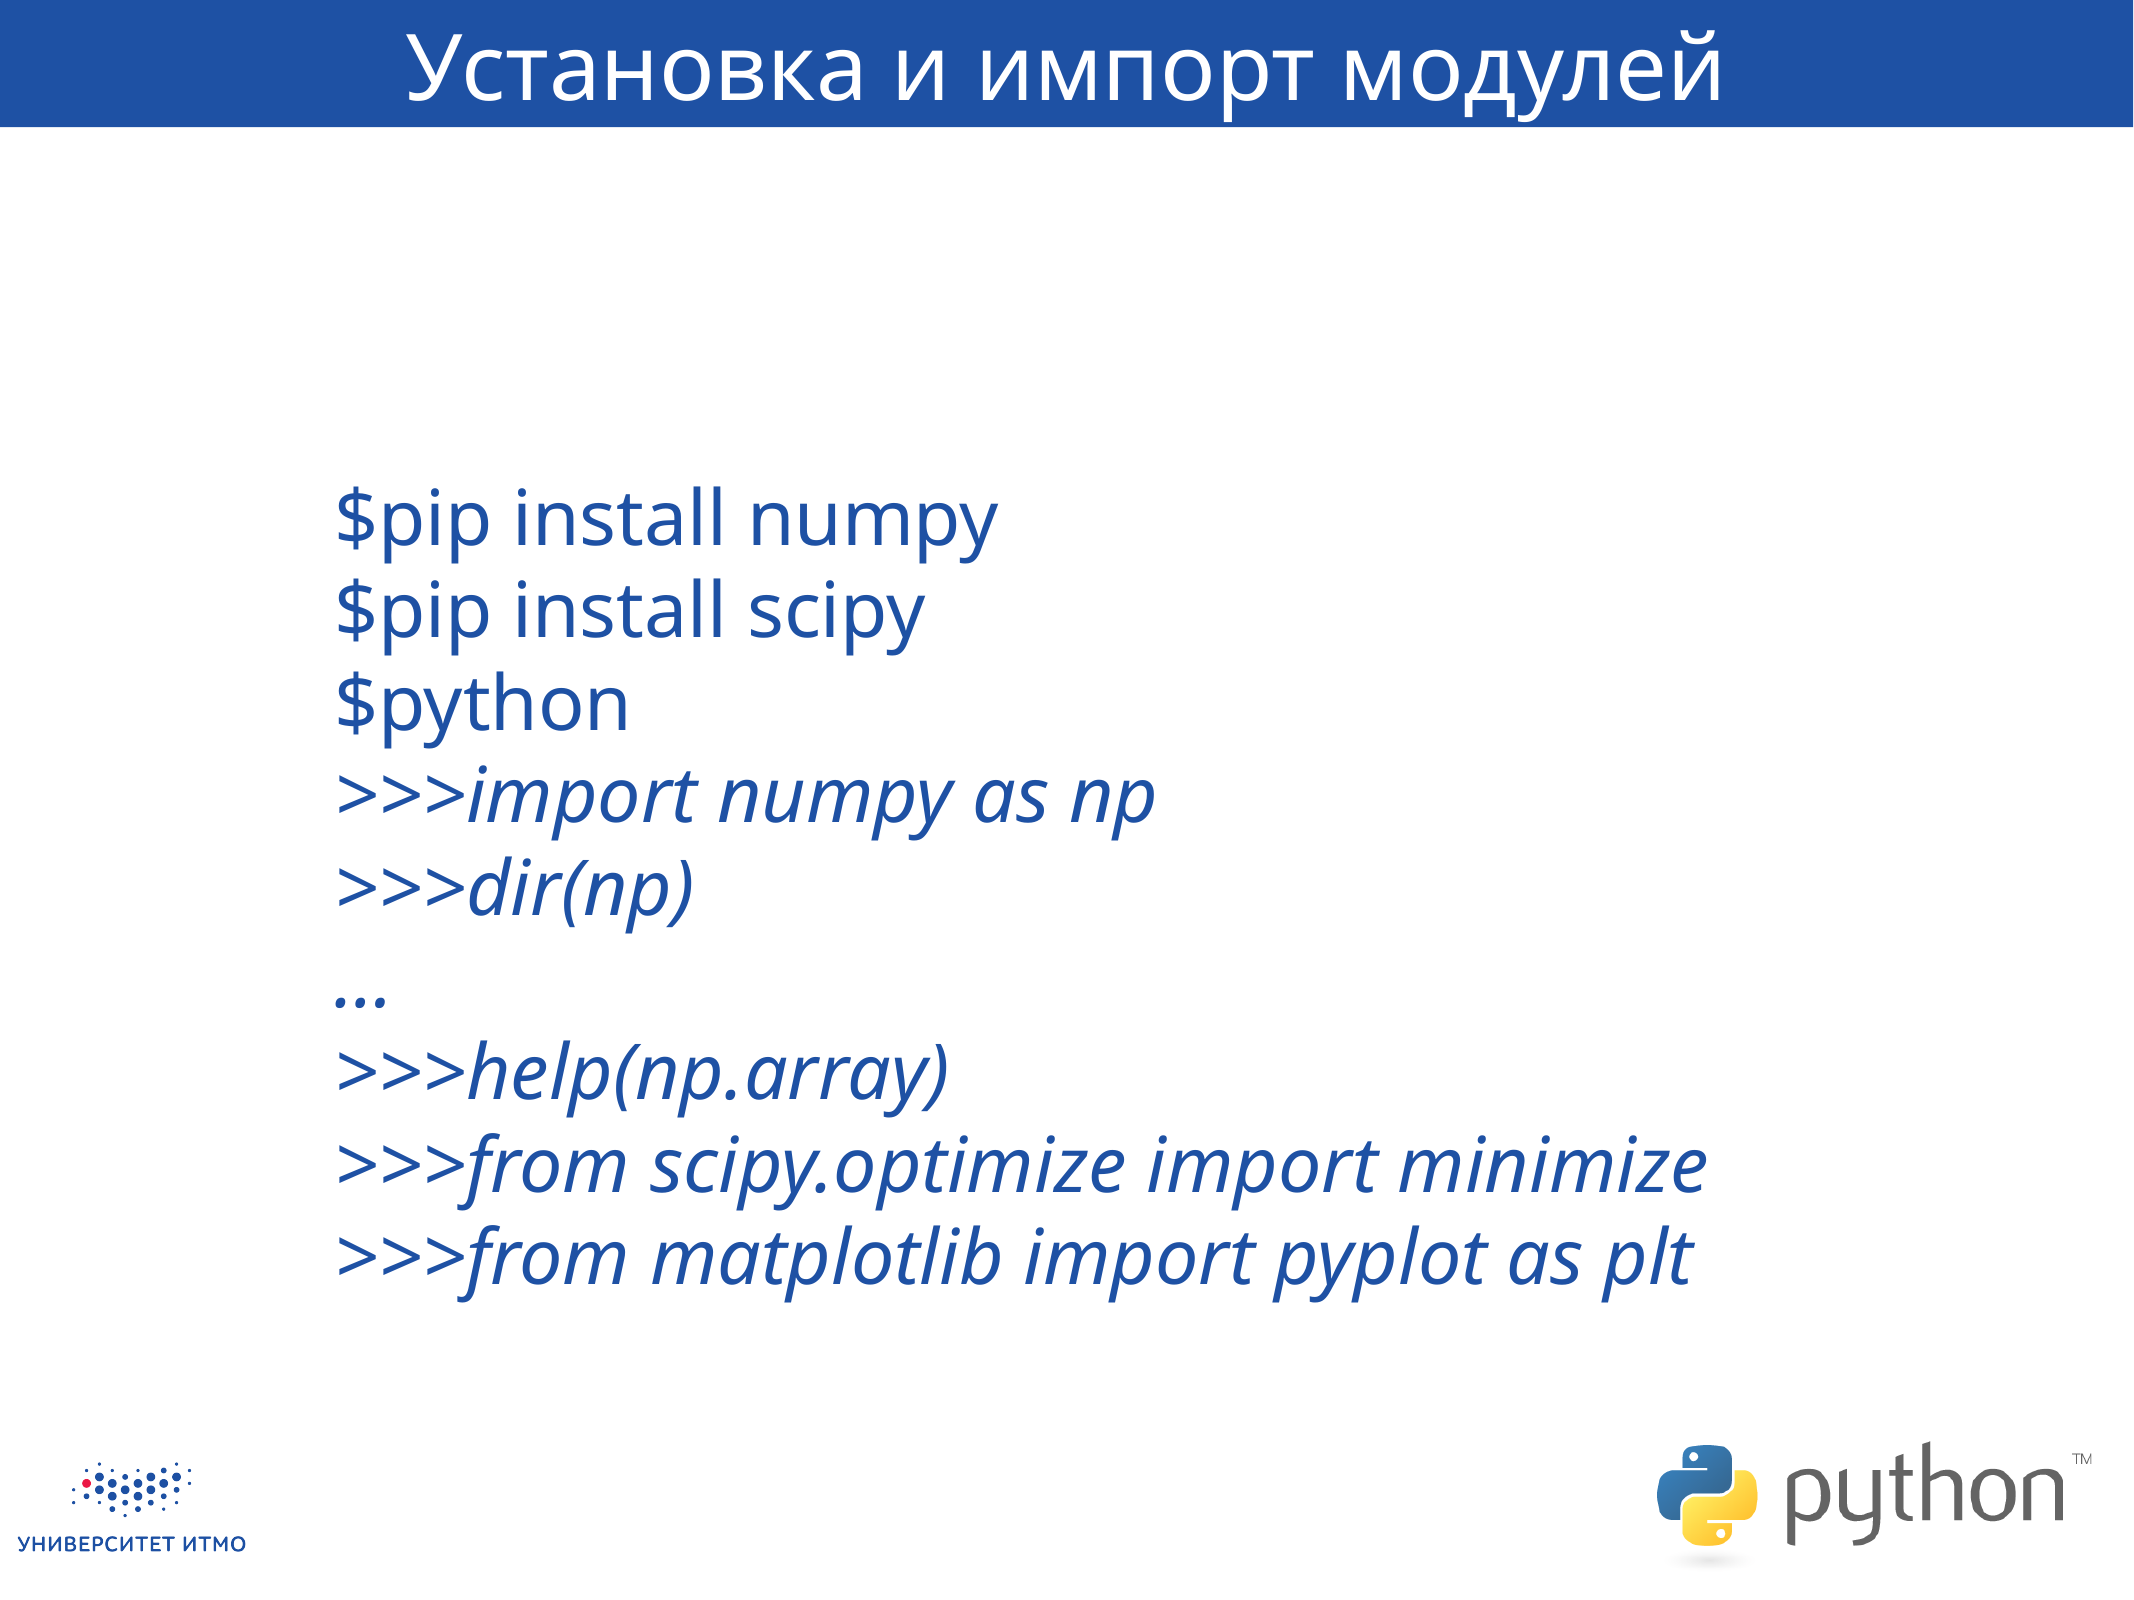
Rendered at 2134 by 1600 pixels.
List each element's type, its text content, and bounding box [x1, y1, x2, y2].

text_box $pip install numpy $pip install scipy $python >>>import numpy as np >>>dir(np) … >>>help(np.array) >>>from scipy.optimize import minimize >>>from matplotlib import pyplot as plt [326, 460, 1808, 1378]
title Установка и импорт модулей [0, 0, 2134, 128]
picture [0, 1413, 263, 1600]
picture [1584, 1414, 2134, 1600]
